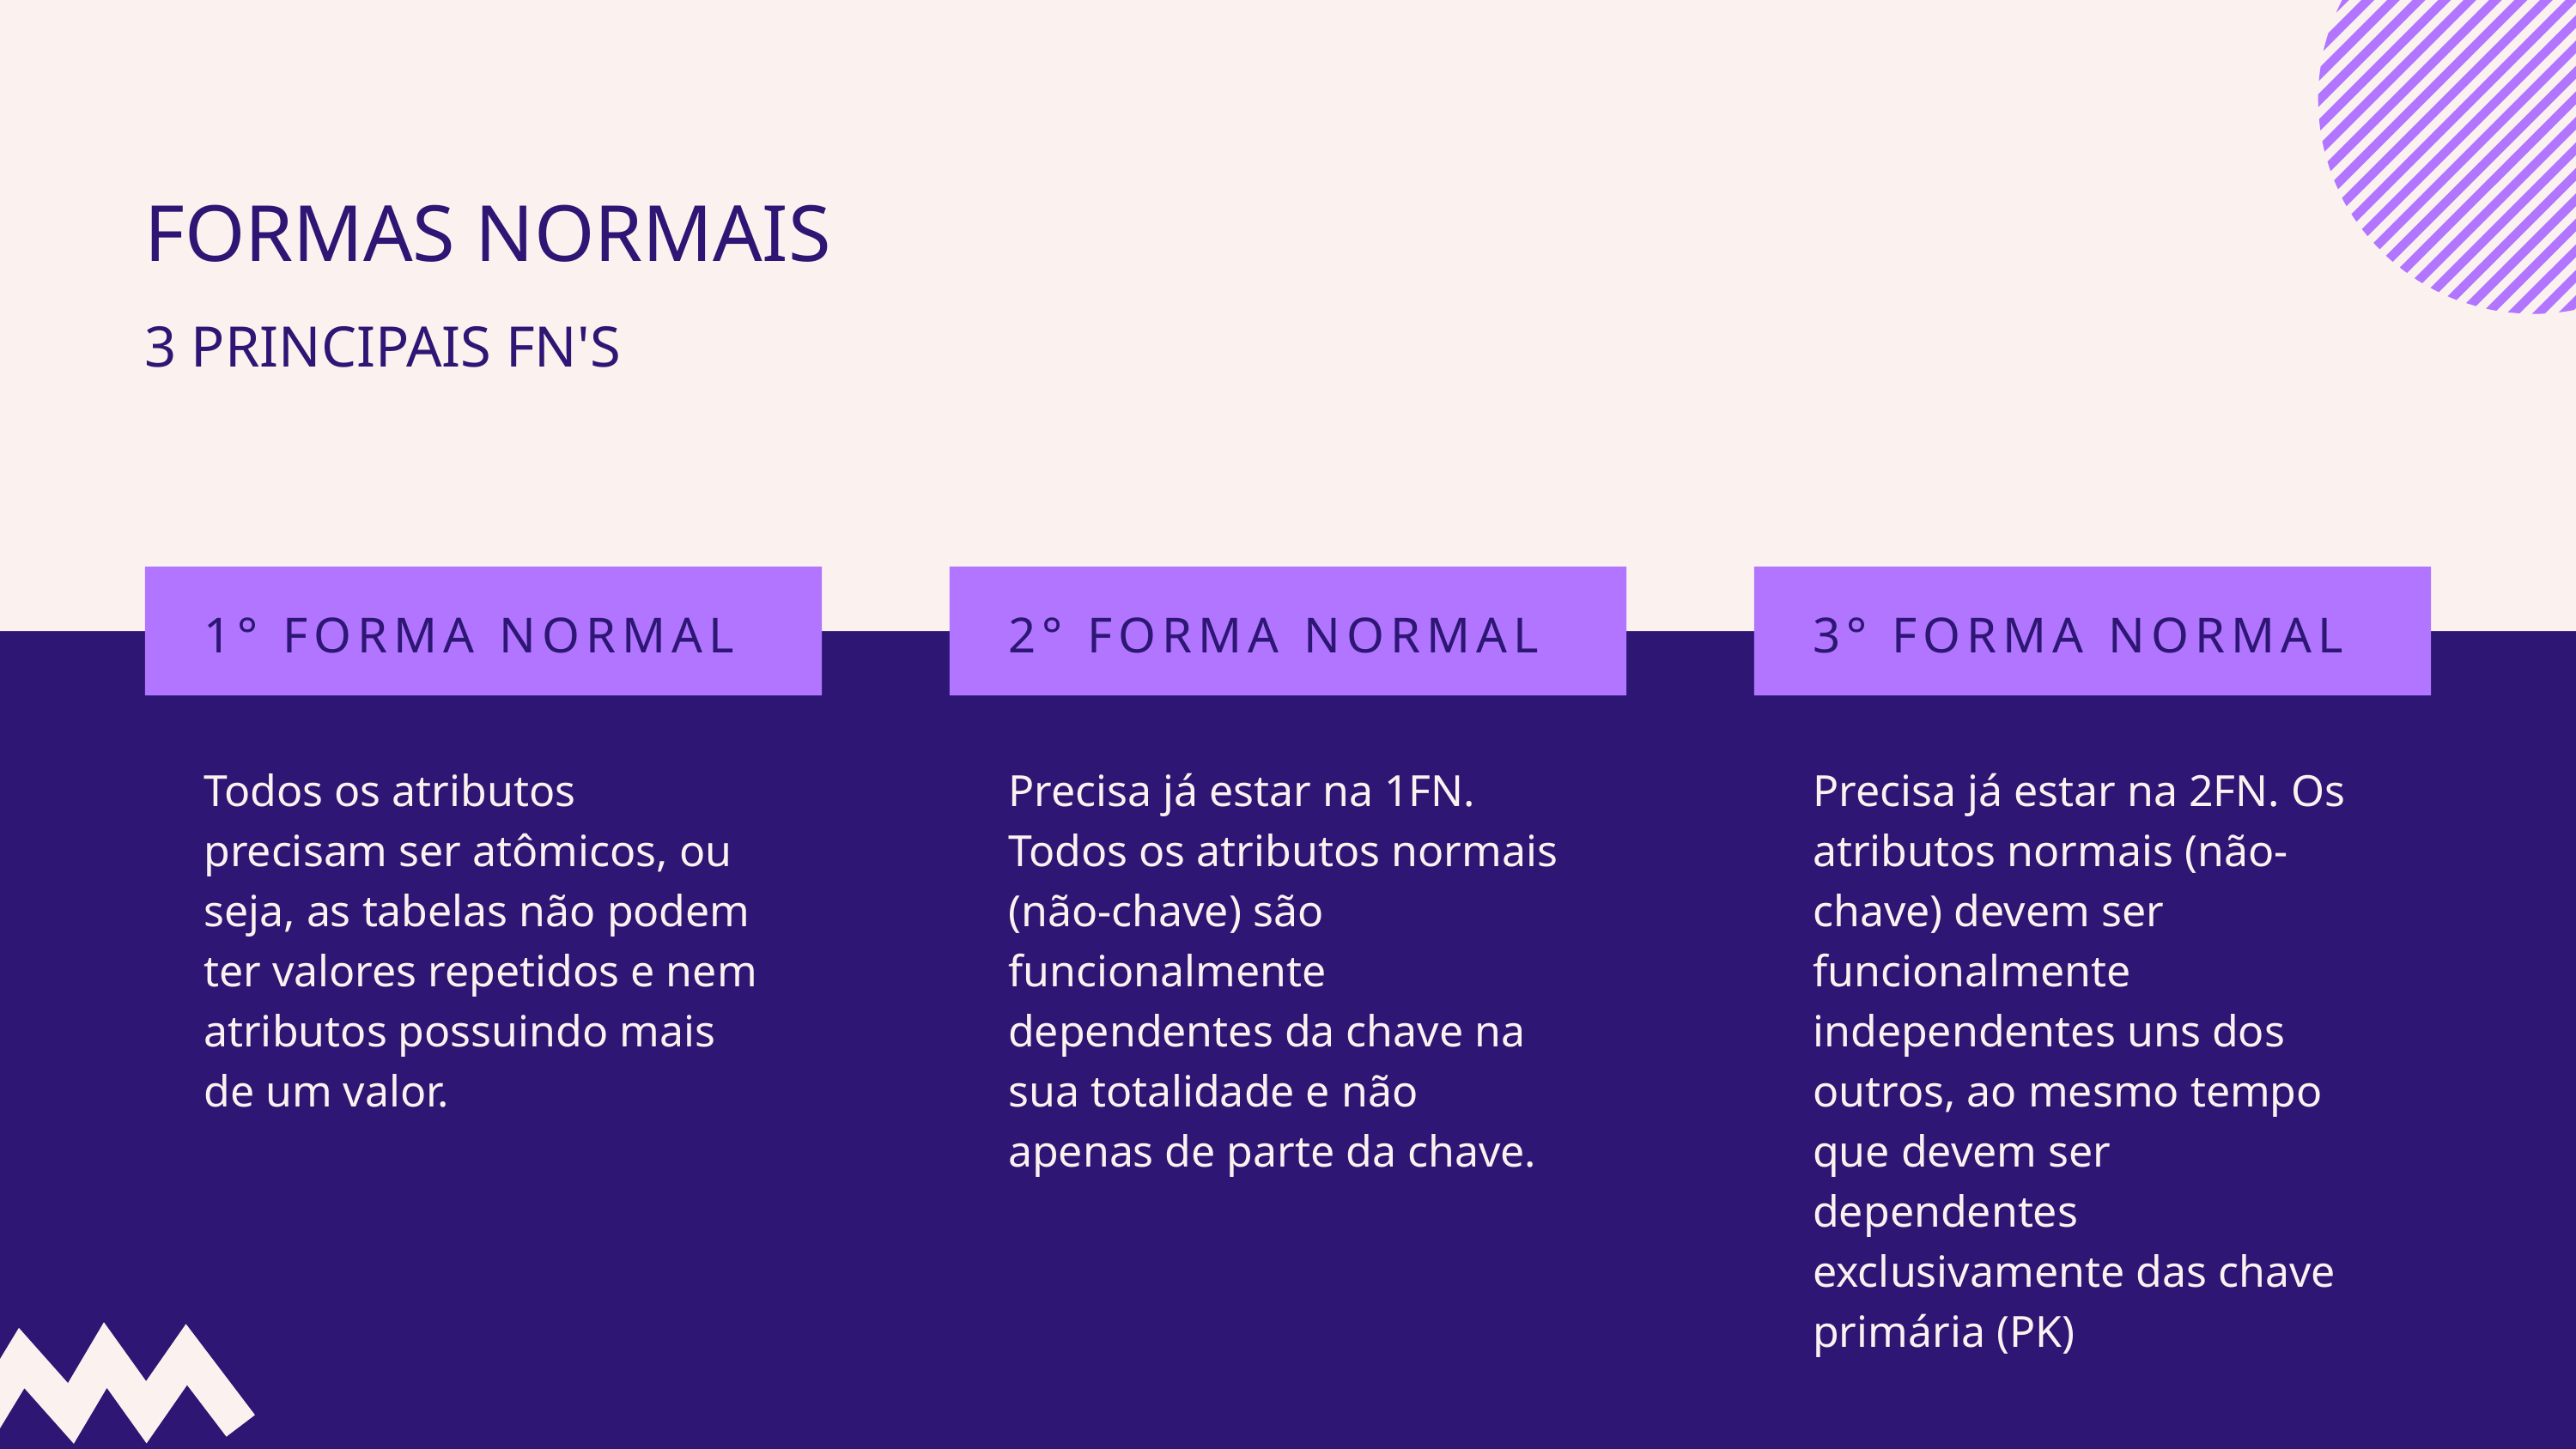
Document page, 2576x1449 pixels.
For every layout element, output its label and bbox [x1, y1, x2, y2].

text_box [144, 566, 823, 1132]
text_box [144, 173, 1935, 385]
text_box [0, 1322, 256, 1449]
text_box [0, 0, 2576, 632]
text_box [949, 566, 1627, 1191]
text_box [2318, 0, 2576, 314]
text_box [1753, 566, 2432, 1251]
